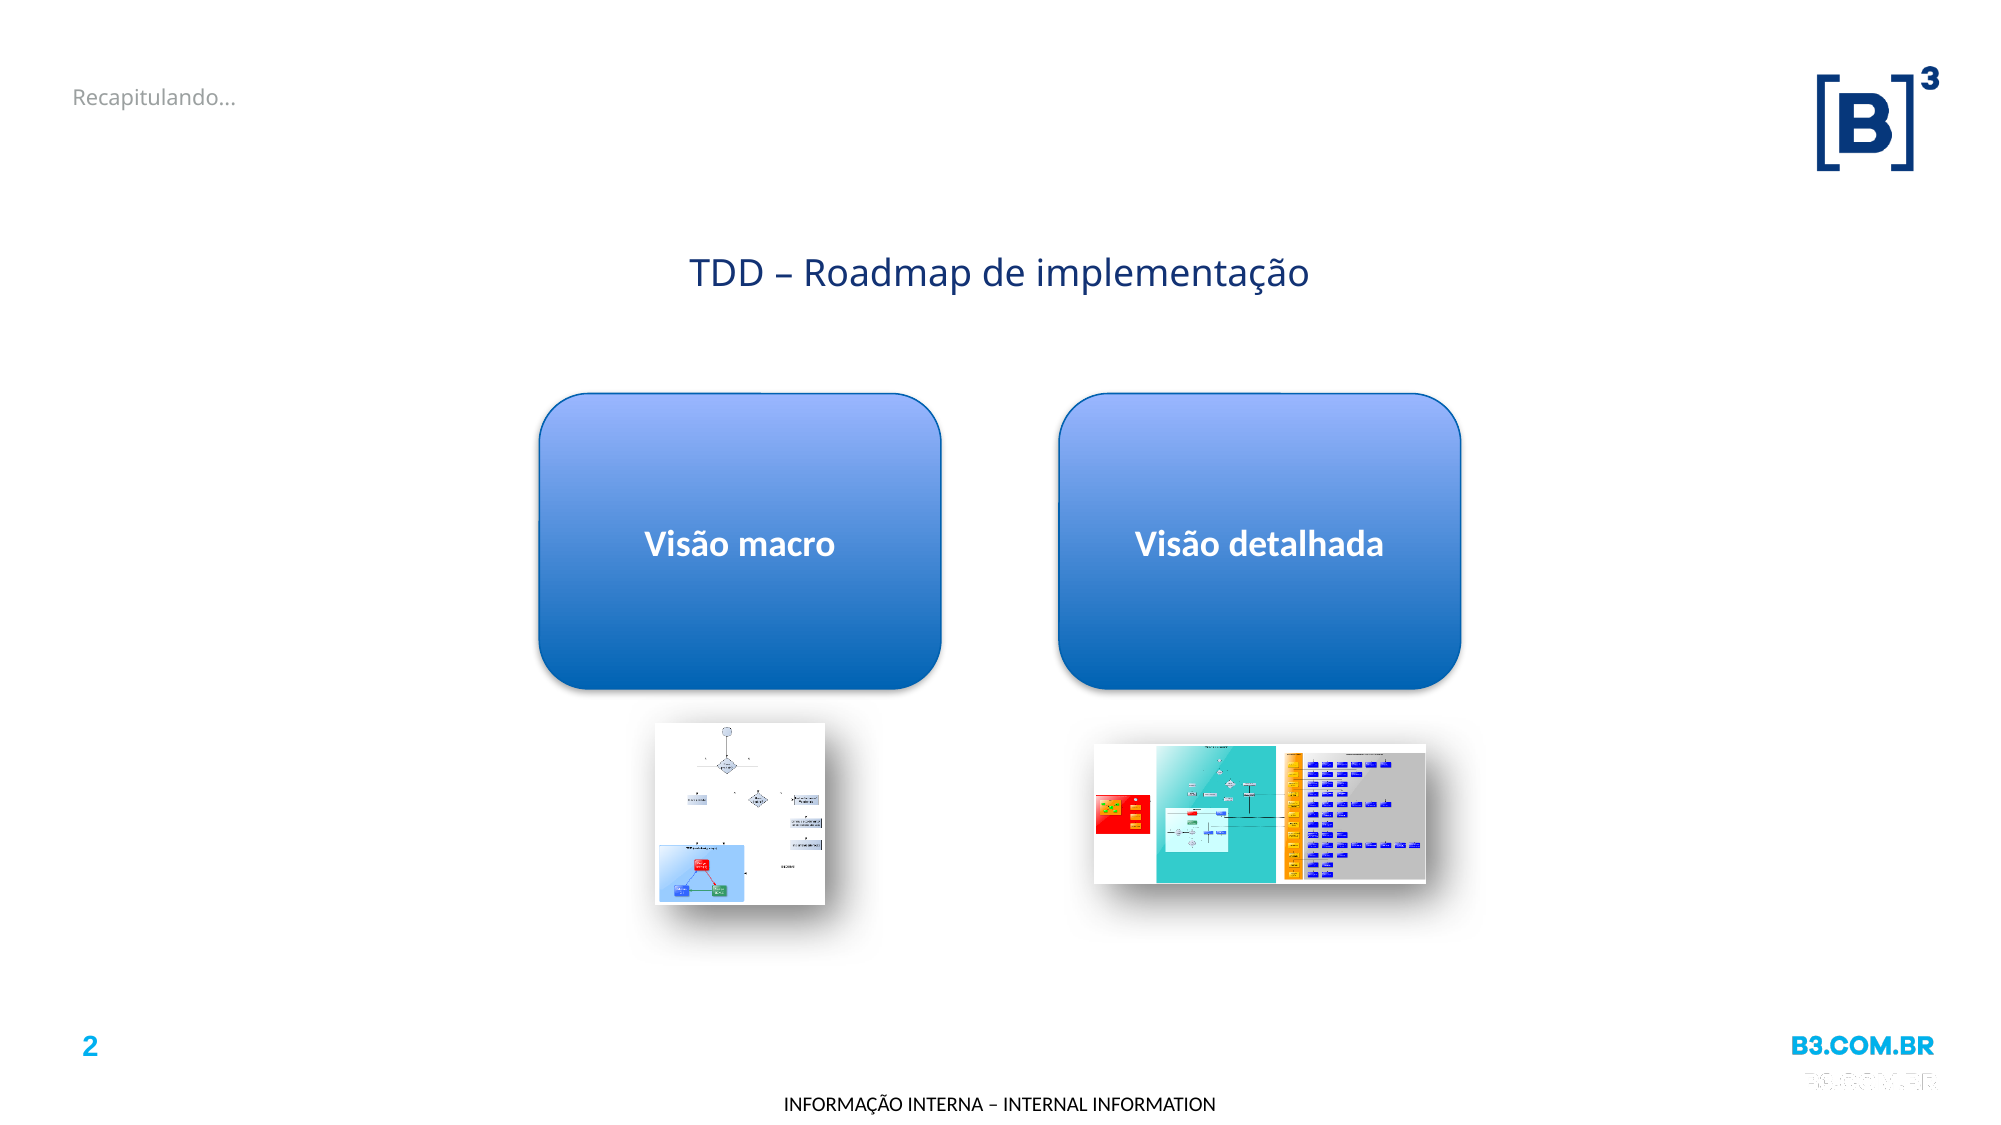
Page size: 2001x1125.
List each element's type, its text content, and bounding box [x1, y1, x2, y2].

picture [655, 723, 825, 906]
picture [1791, 1031, 1934, 1059]
picture [1094, 744, 1426, 885]
text_box Visão detalhada [1058, 392, 1462, 690]
list TDD – Roadmap de implementação [94, 219, 1906, 324]
title Recapitulando... [57, 60, 1839, 133]
picture [1803, 1069, 1938, 1094]
text_box Visão macro [538, 392, 942, 690]
picture [1771, 28, 1959, 217]
